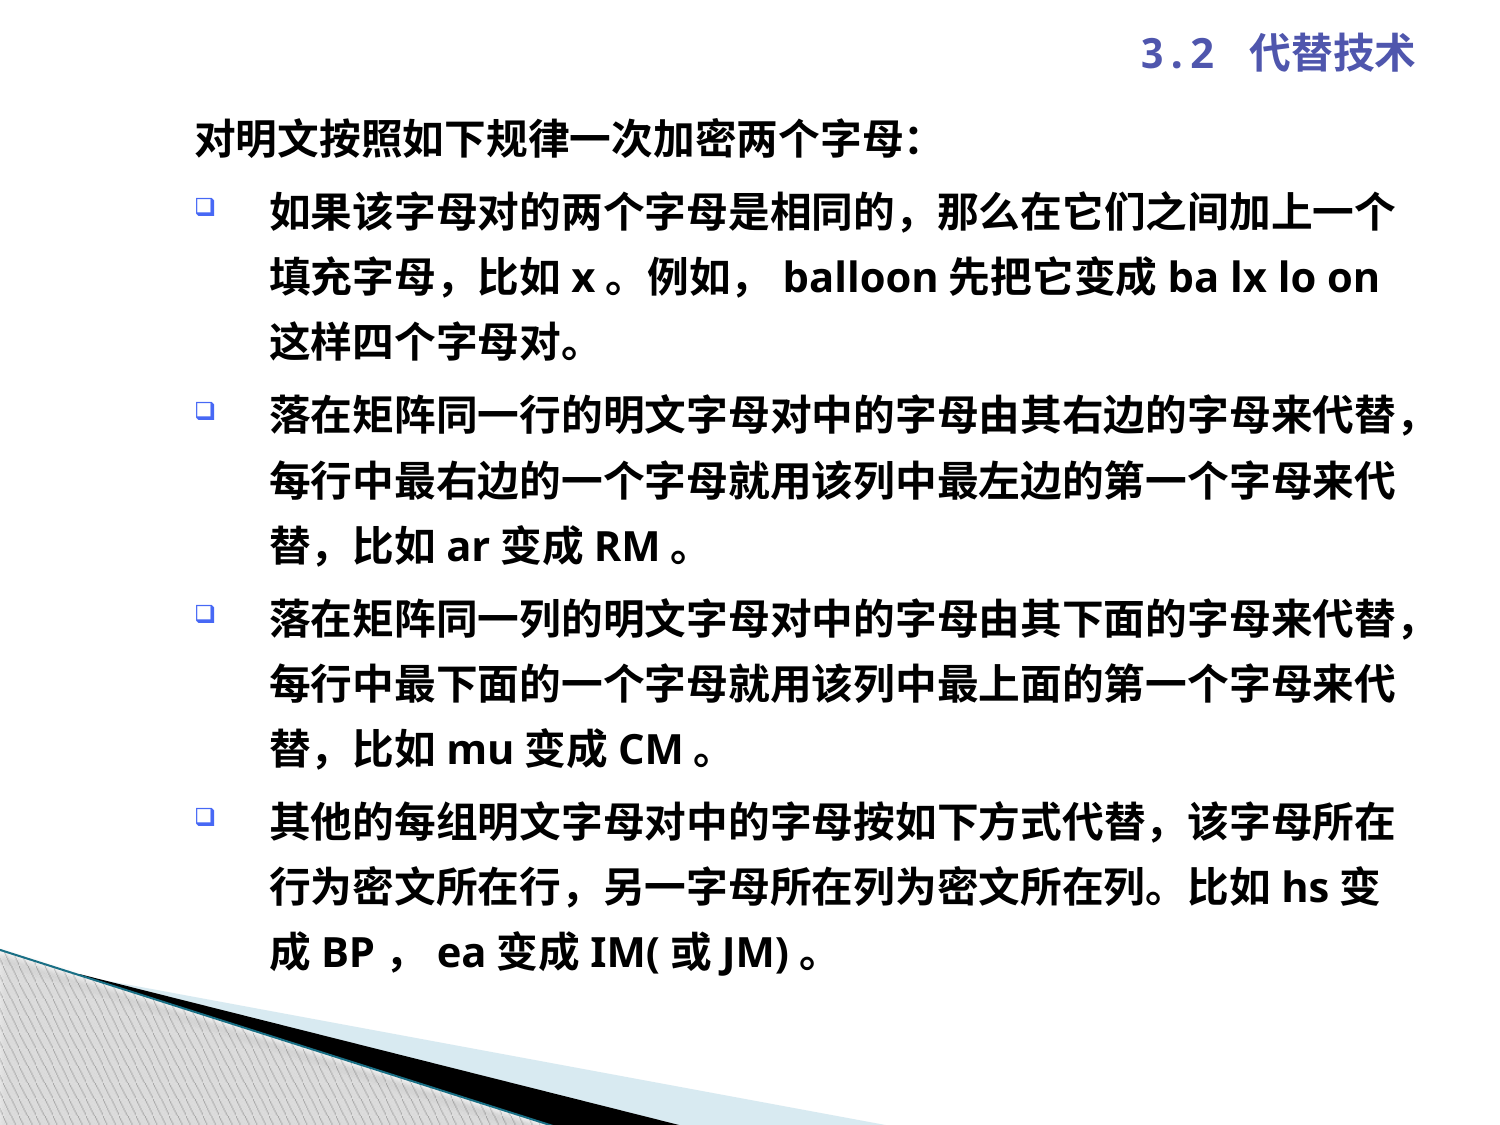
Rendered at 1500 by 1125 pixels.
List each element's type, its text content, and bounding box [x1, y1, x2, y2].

text_box 对明文按照如下规律一次加密两个字母： 如果该字母对的两个字母是相同的，那么在它们之间加上一个填充字母，比如x。例如，balloon先把它变成ba lx lo on这样四个字母对。 落在矩阵同一行的明文字母对中的字母由其右边的字母来代替，每行中最右边的一个字母就用该列中最左边的第一个字母来代替，比如ar变成RM。 落在矩阵同一列的明文字母对中的字母由其下面的字母来代替，每行中最下面的一个字母就用该列中最上面的第一个字母来代替，比如mu变成CM。 其他的每组明文字母对中的字母按如下方式代替，该字母所在行为密文所在行，另一字母所在列为密文所在列。比如hs变成BP，ea变成IM(或JM)。 [76, 90, 1427, 551]
text_box 3.2 代替技术 [1057, 0, 1499, 104]
